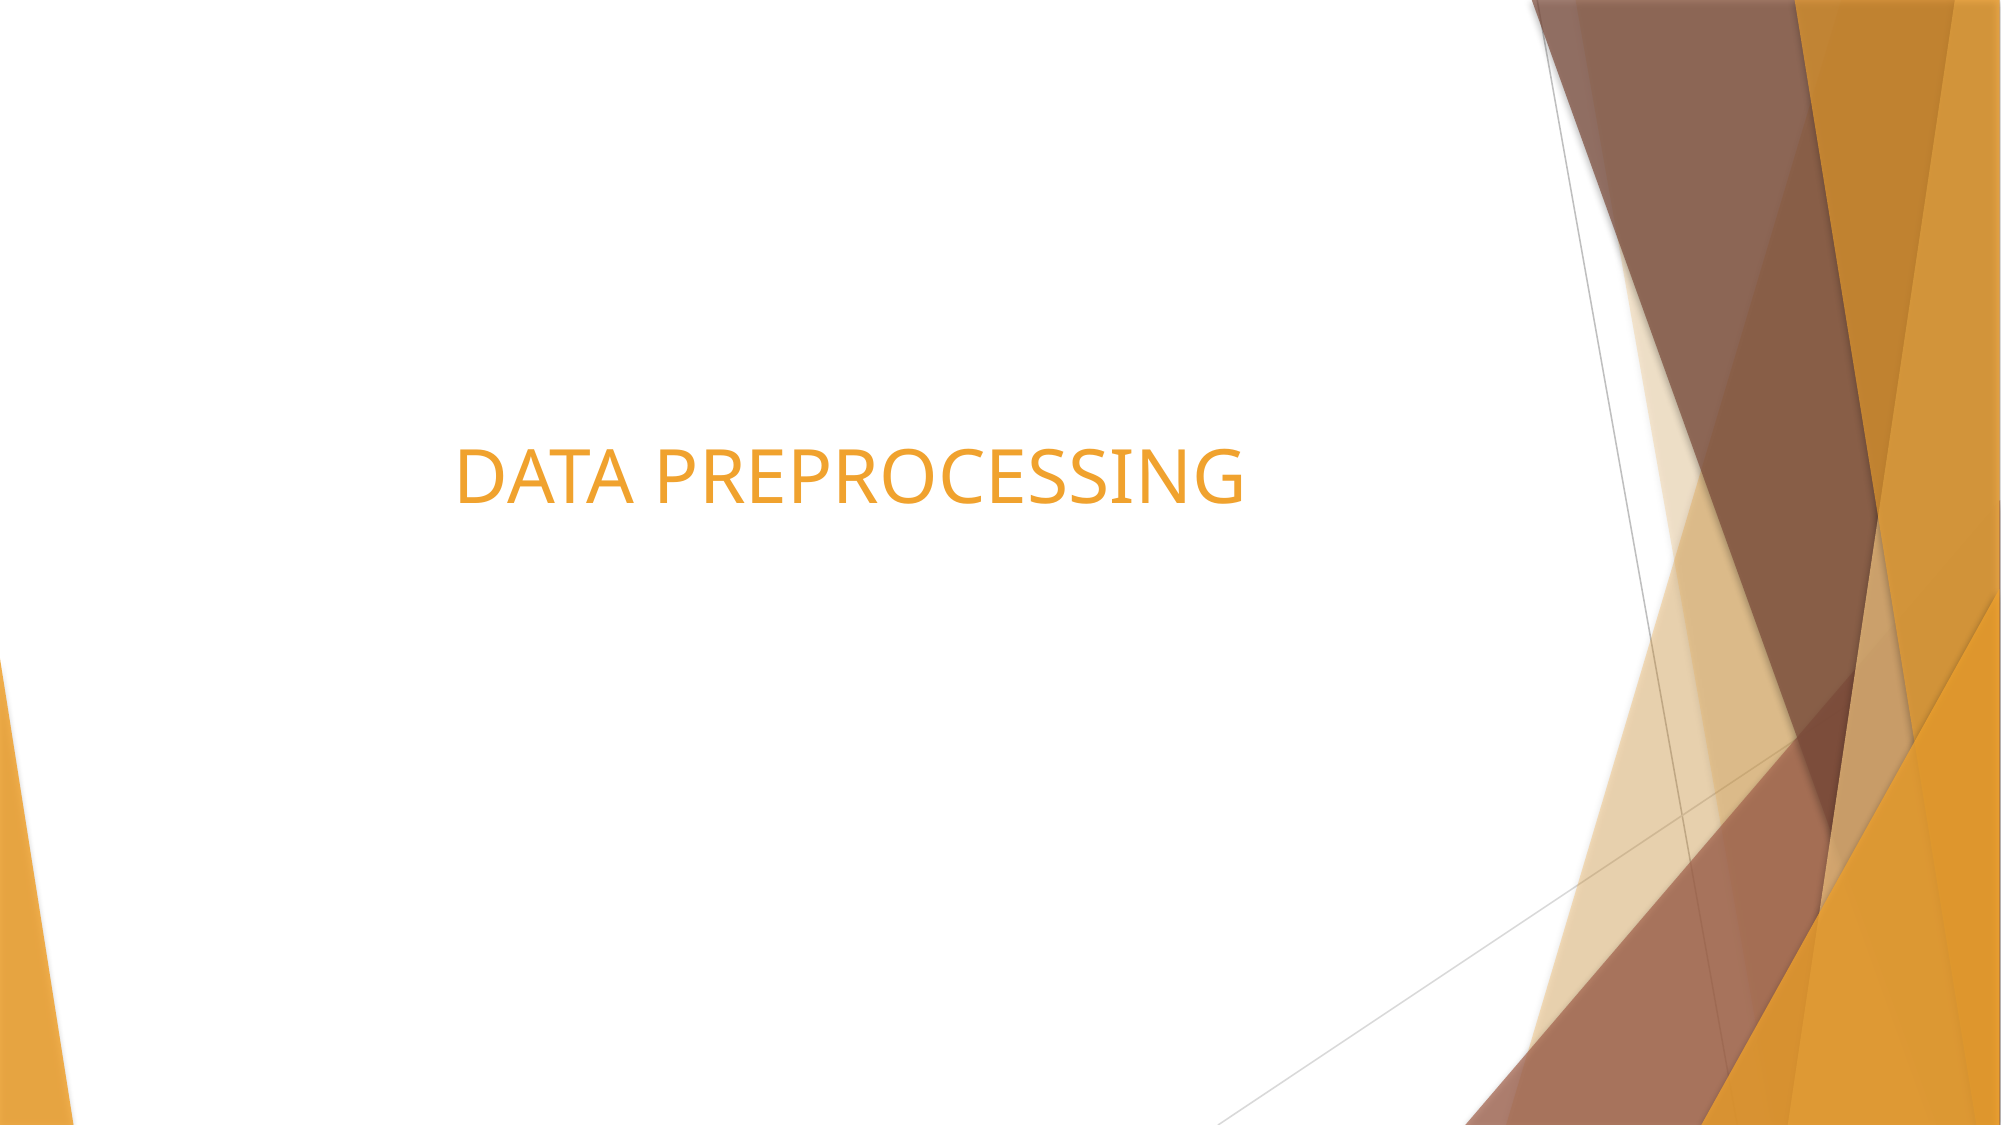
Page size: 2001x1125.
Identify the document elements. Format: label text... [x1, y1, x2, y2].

title DATA PREPROCESSING [438, 420, 1849, 638]
